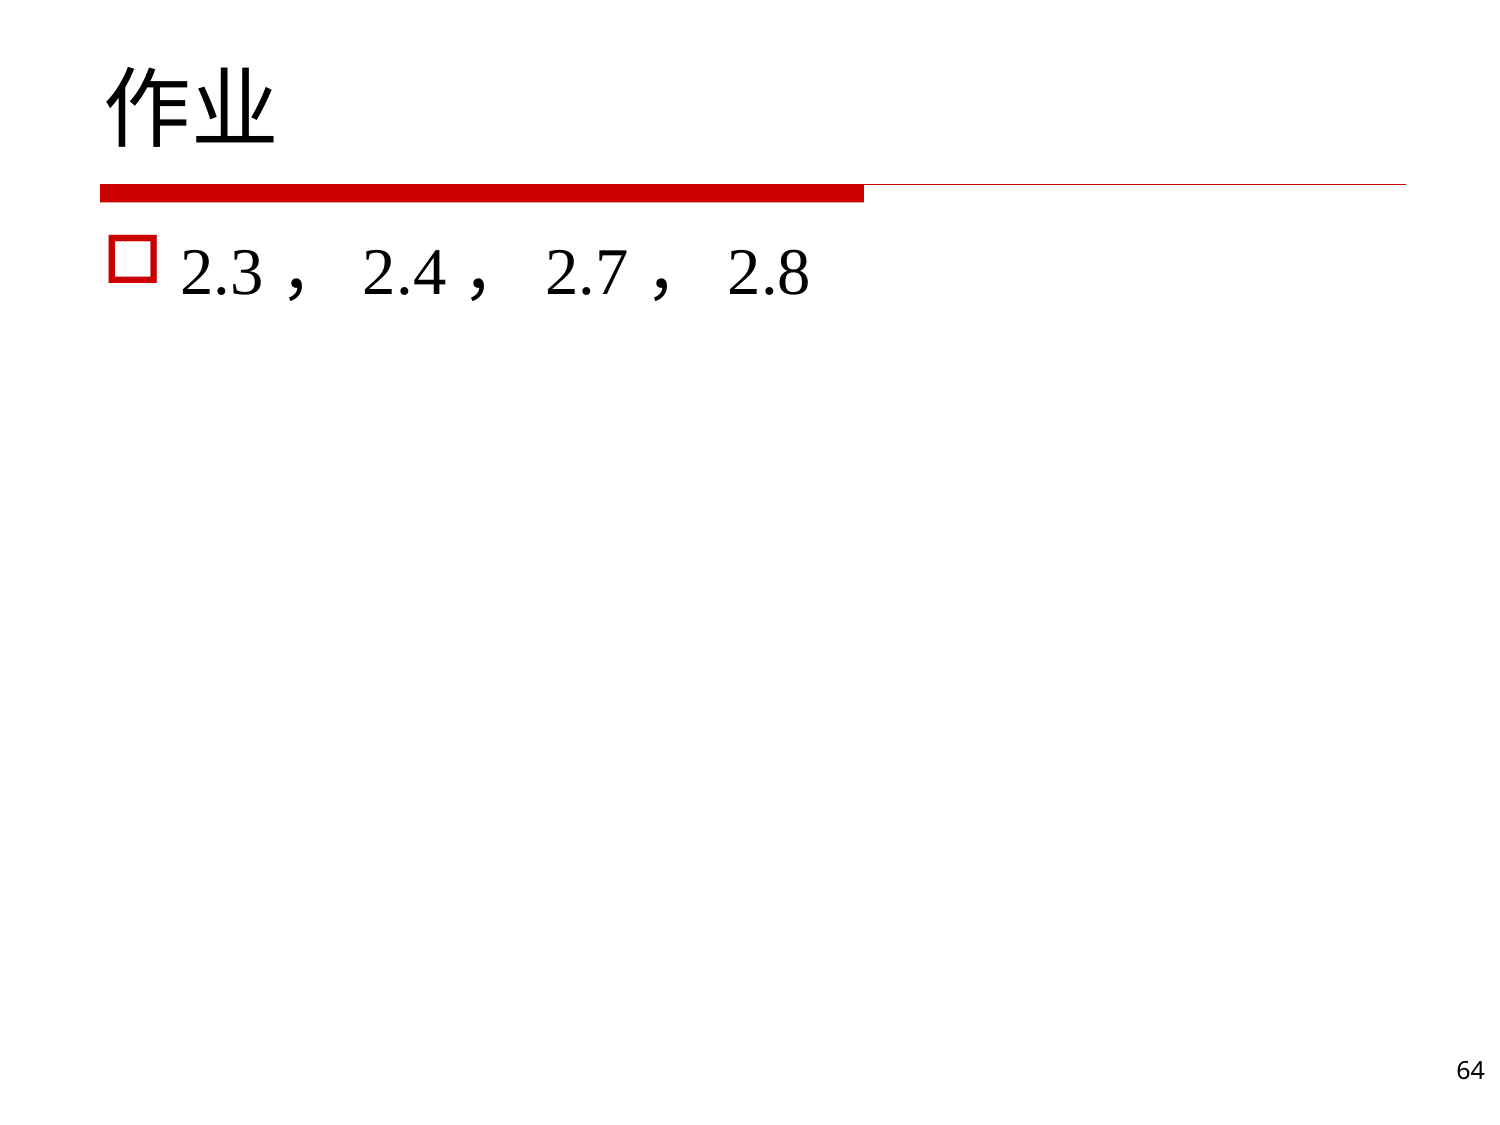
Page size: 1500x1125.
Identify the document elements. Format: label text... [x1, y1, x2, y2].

title 作业 [88, 54, 1401, 166]
footer 64 [1179, 1046, 1500, 1125]
list 2.3，2.4，2.7，2.8 [88, 220, 1447, 1035]
